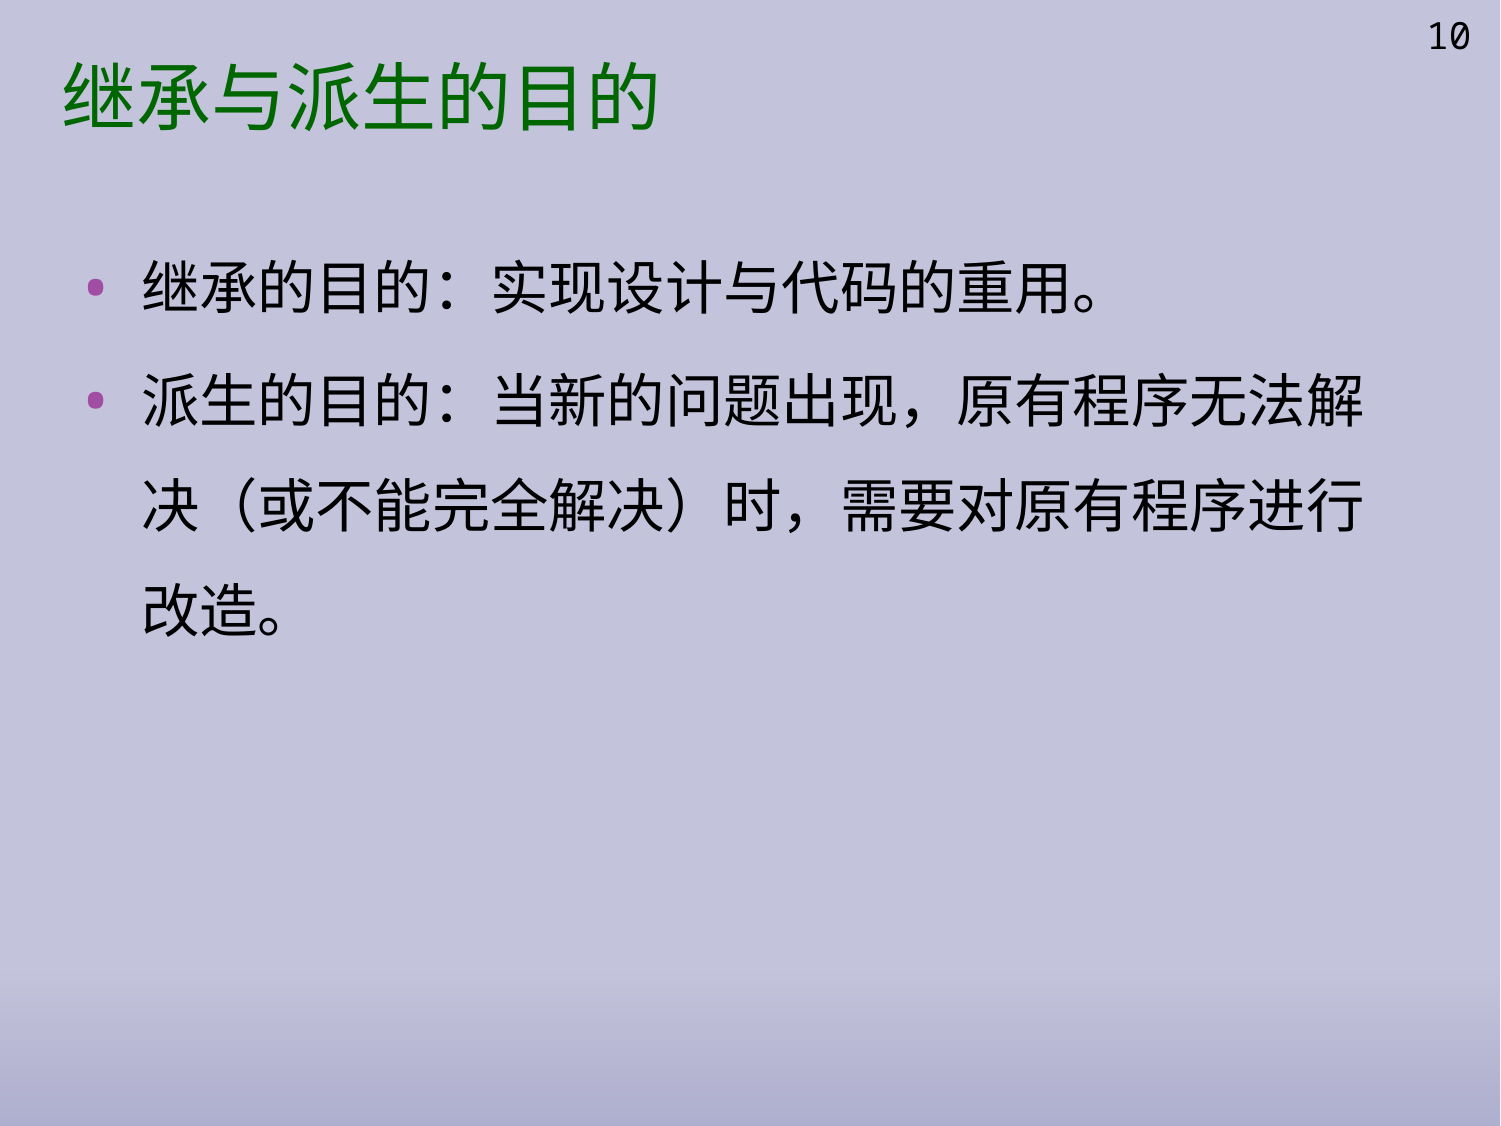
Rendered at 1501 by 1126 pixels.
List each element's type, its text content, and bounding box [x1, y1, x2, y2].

list 继承的目的：实现设计与代码的重用。 派生的目的：当新的问题出现，原有程序无法解决（或不能完全解决）时，需要对原有程序进行改造。 [41, 206, 1392, 947]
slide_number 10 [1148, 7, 1487, 68]
title 继承与派生的目的 [41, 7, 1392, 183]
